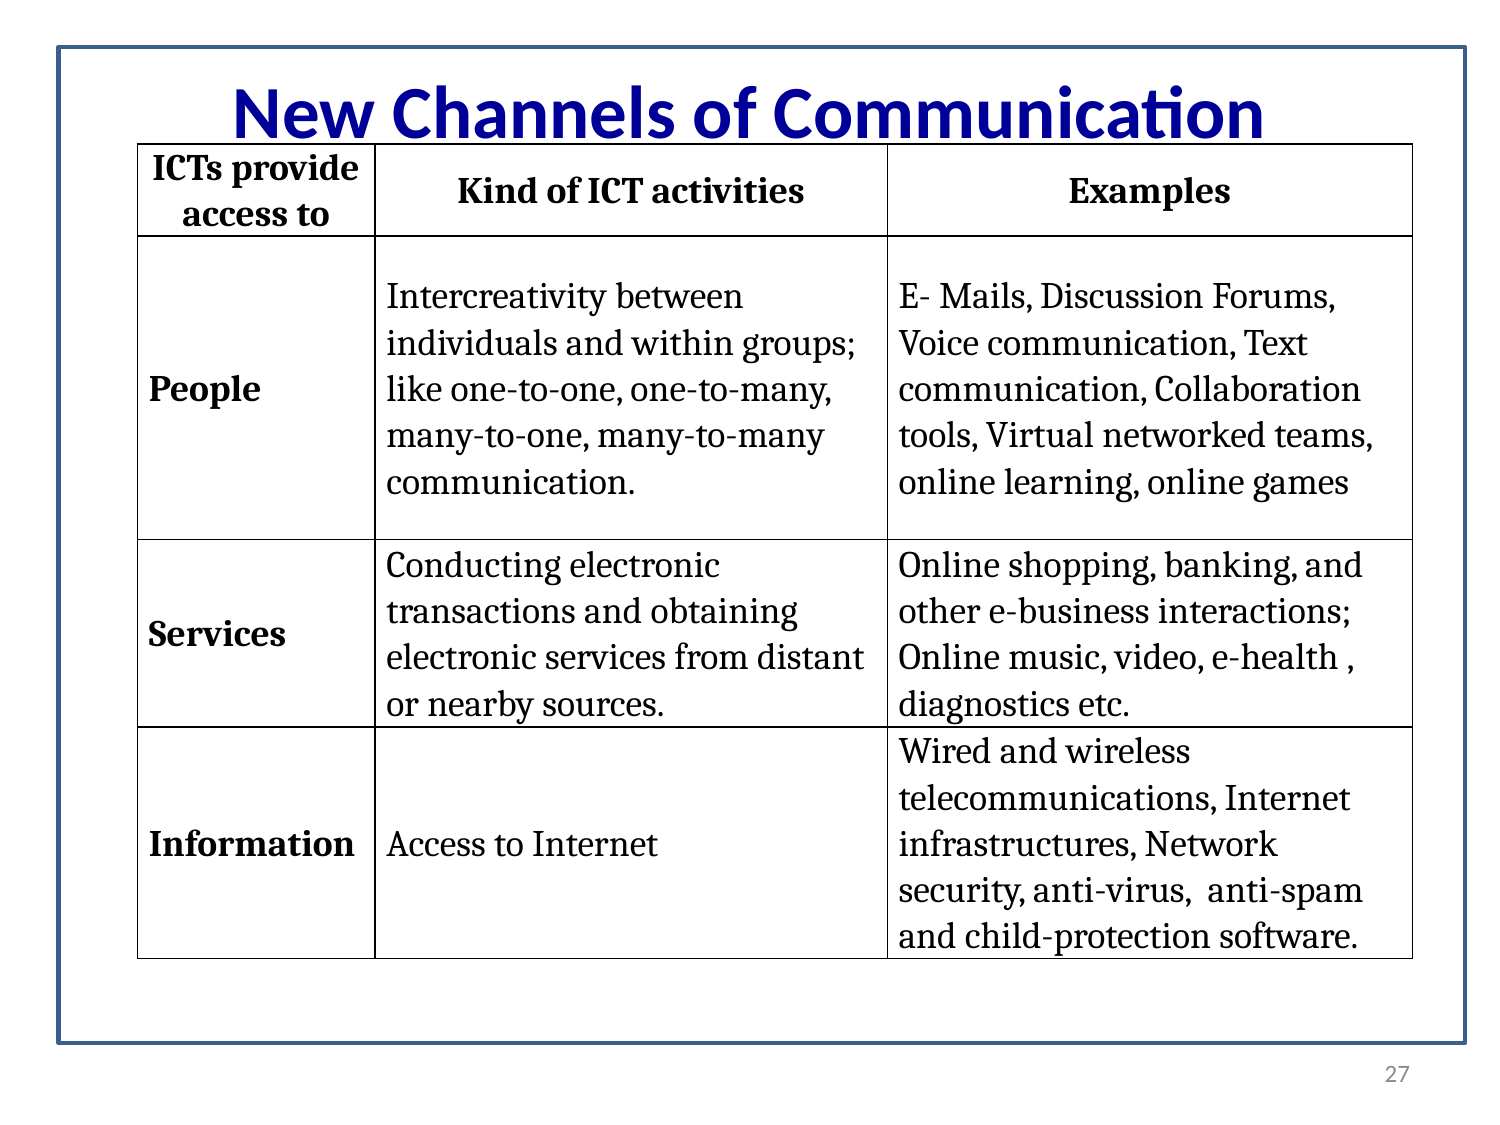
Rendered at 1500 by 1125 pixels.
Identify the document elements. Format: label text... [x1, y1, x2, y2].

table_header ICTs provide access to [138, 145, 374, 235]
table_cell Conducting electronic transactions and obtaining electronic services from distant or nearby sources. [376, 540, 887, 726]
table_cell Information [138, 728, 374, 958]
table_cell People [138, 237, 374, 539]
table_cell Access to Internet [376, 728, 887, 958]
title New Channels of Communication [75, 45, 1425, 173]
table_cell Wired and wireless telecommunications, Internet infrastructures, Network security, anti-virus, anti-spam and child-protection software. [888, 728, 1412, 958]
slide_number 27 [1074, 1042, 1425, 1103]
table_cell Online shopping, banking, and other e-business interactions; Online music, video, e-health , diagnostics etc. [888, 540, 1412, 726]
table_cell Intercreativity between individuals and within groups; like one-to-one, one-to-many, many-to-one, many-to-many communication. [376, 237, 887, 539]
table_header Kind of ICT activities [376, 145, 887, 235]
table_cell E- Mails, Discussion Forums, Voice communication, Text communication, Collaboration tools, Virtual networked teams, online learning, online games [888, 237, 1412, 539]
table_cell Services [138, 540, 374, 726]
table_header Examples [888, 145, 1412, 235]
text_box [56, 45, 1467, 1045]
